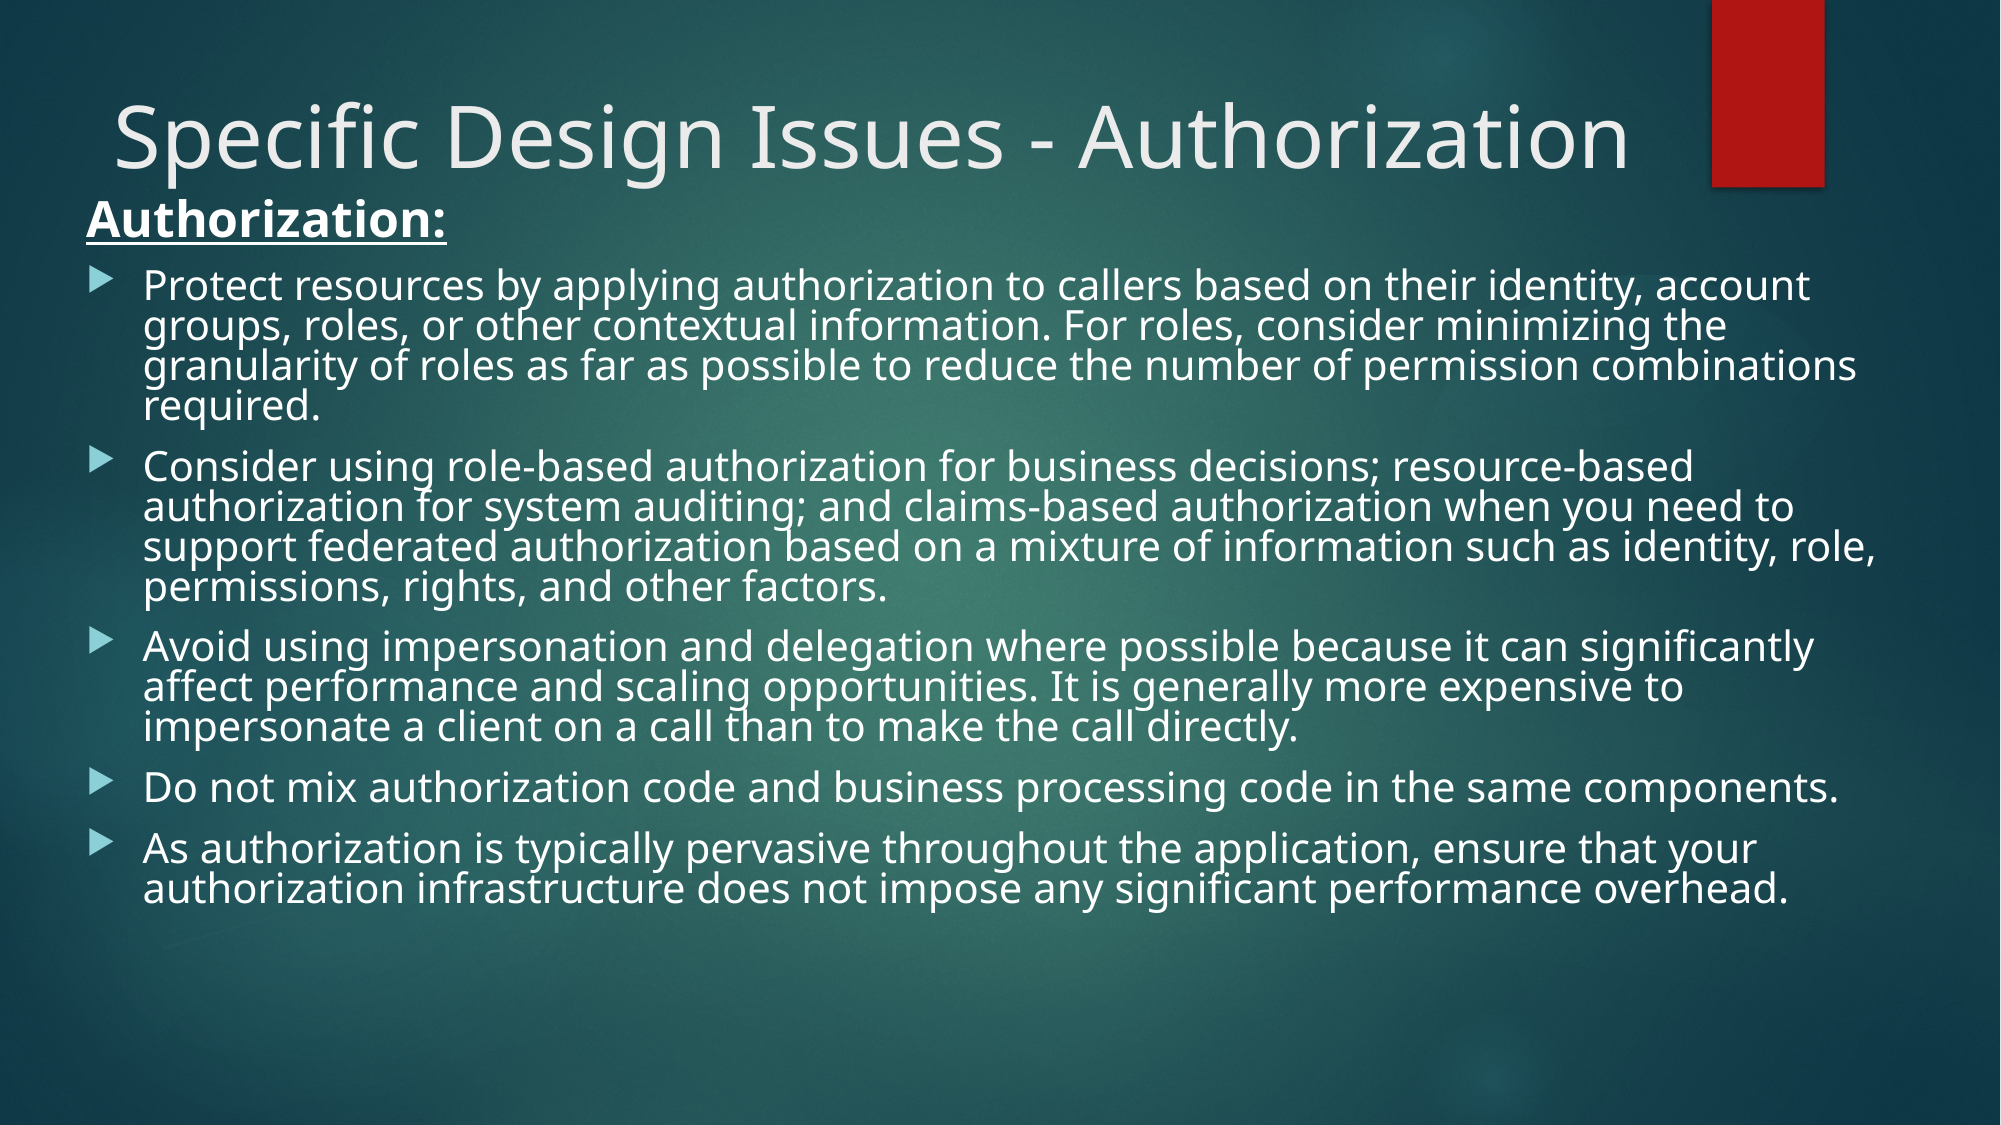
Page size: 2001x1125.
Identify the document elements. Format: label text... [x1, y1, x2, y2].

picture [0, 0, 2001, 1125]
list Authorization: Protect resources by applying authorization to callers based on their identity, account groups, roles, or other contextual information. For roles, consider minimizing the granularity of roles as far as possible to reduce the number of permission combinations required. Consider using role-based authorization for business decisions; resource-based authorization for system auditing; and claims-based authorization when you need to support federated authorization based on a mixture of information such as identity, role, permissions, rights, and other factors. Avoid using impersonation and delegation where possible because it can significantly affect performance and scaling opportunities. It is generally more expensive to impersonate a client on a call than to make the call directly. Do not mix authorization code and business processing code in the same components. As authorization is typically pervasive throughout the application, ensure that your authorization infrastructure does not impose any significant performance overhead. [78, 191, 1922, 996]
title Specific Design Issues - Authorization [105, 73, 1650, 191]
